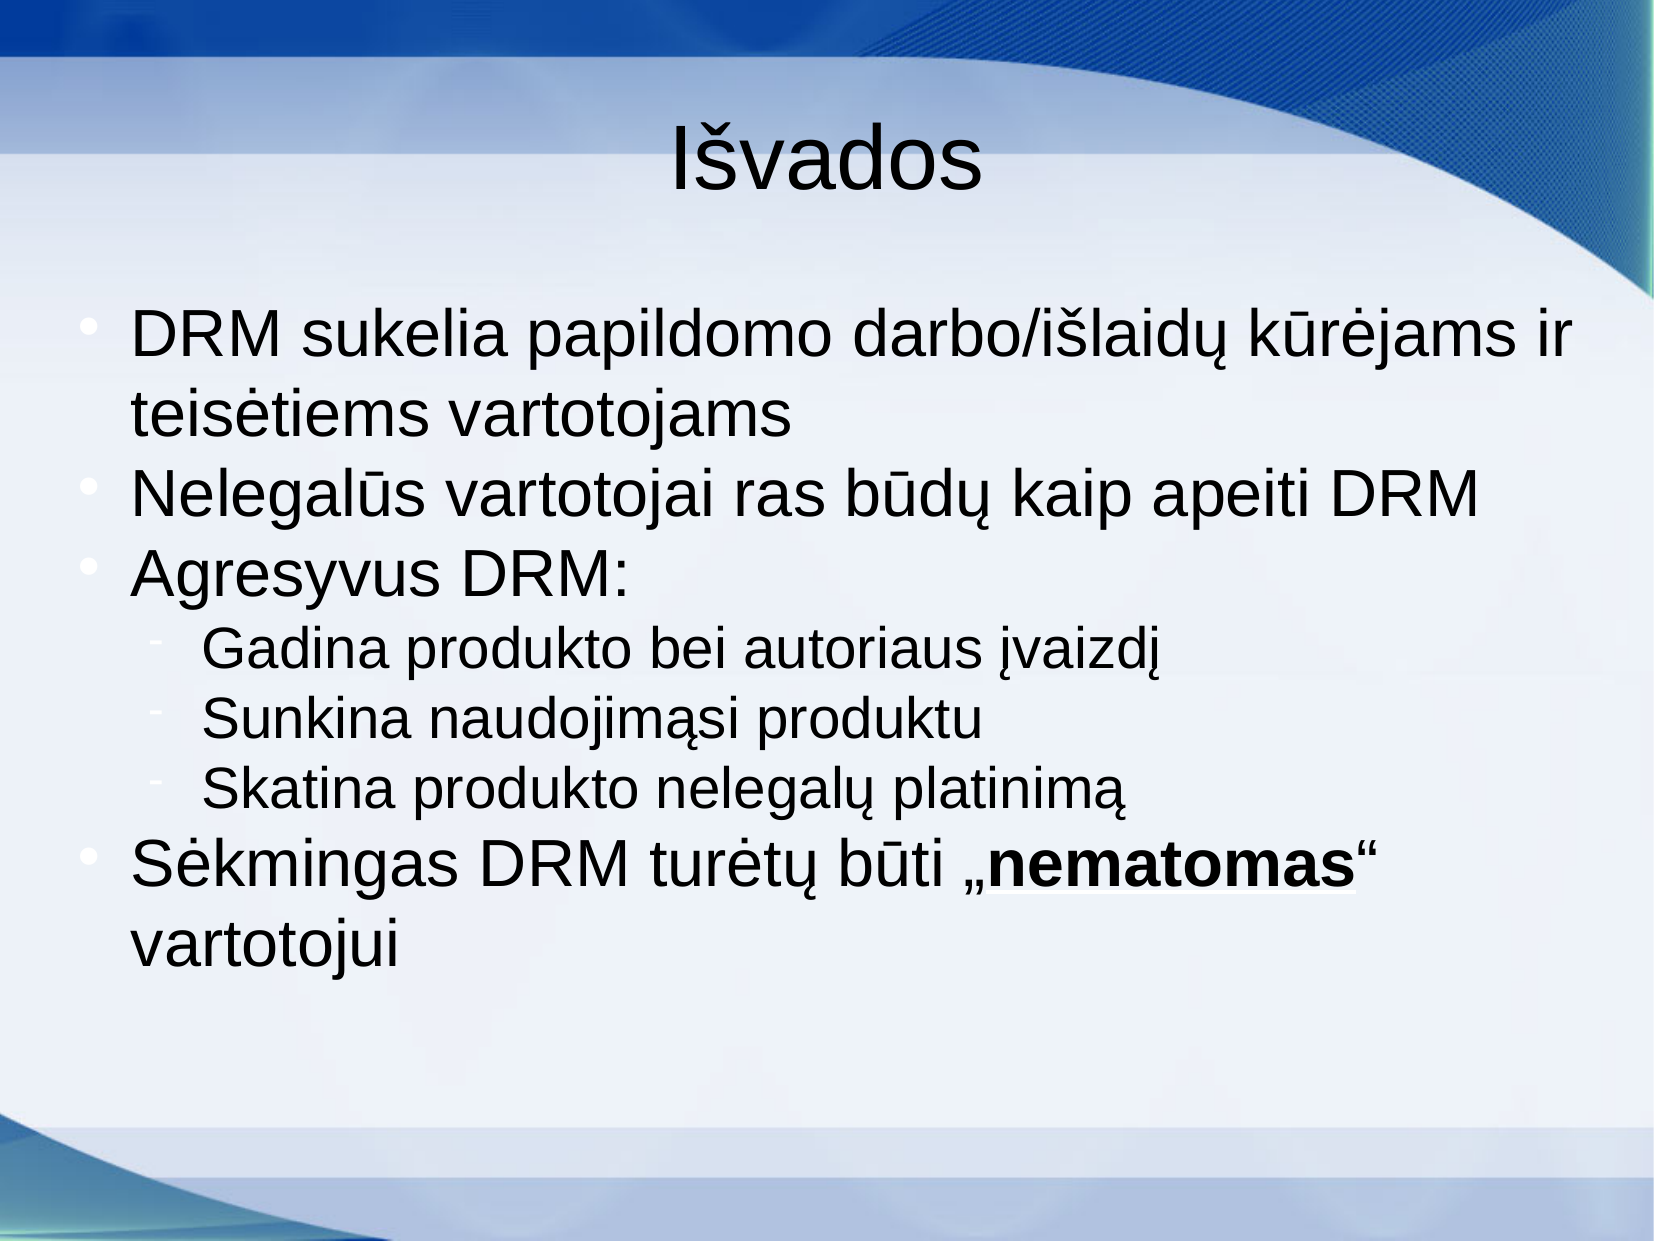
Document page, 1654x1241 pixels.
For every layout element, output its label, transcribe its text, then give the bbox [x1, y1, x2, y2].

text_box Išvados [82, 49, 1571, 257]
text_box DRM sukelia papildomo darbo/išlaidų kūrėjams ir teisėtiems vartotojams Nelegalūs vartotojai ras būdų kaip apeiti DRM Agresyvus DRM: Gadina produkto bei autoriaus įvaizdį Sunkina naudojimąsi produktu Skatina produkto nelegalų platinimą Sėkmingas DRM turėtų būti „nematomas“ vartotojui [59, 290, 1613, 1080]
picture [0, 0, 1654, 1241]
